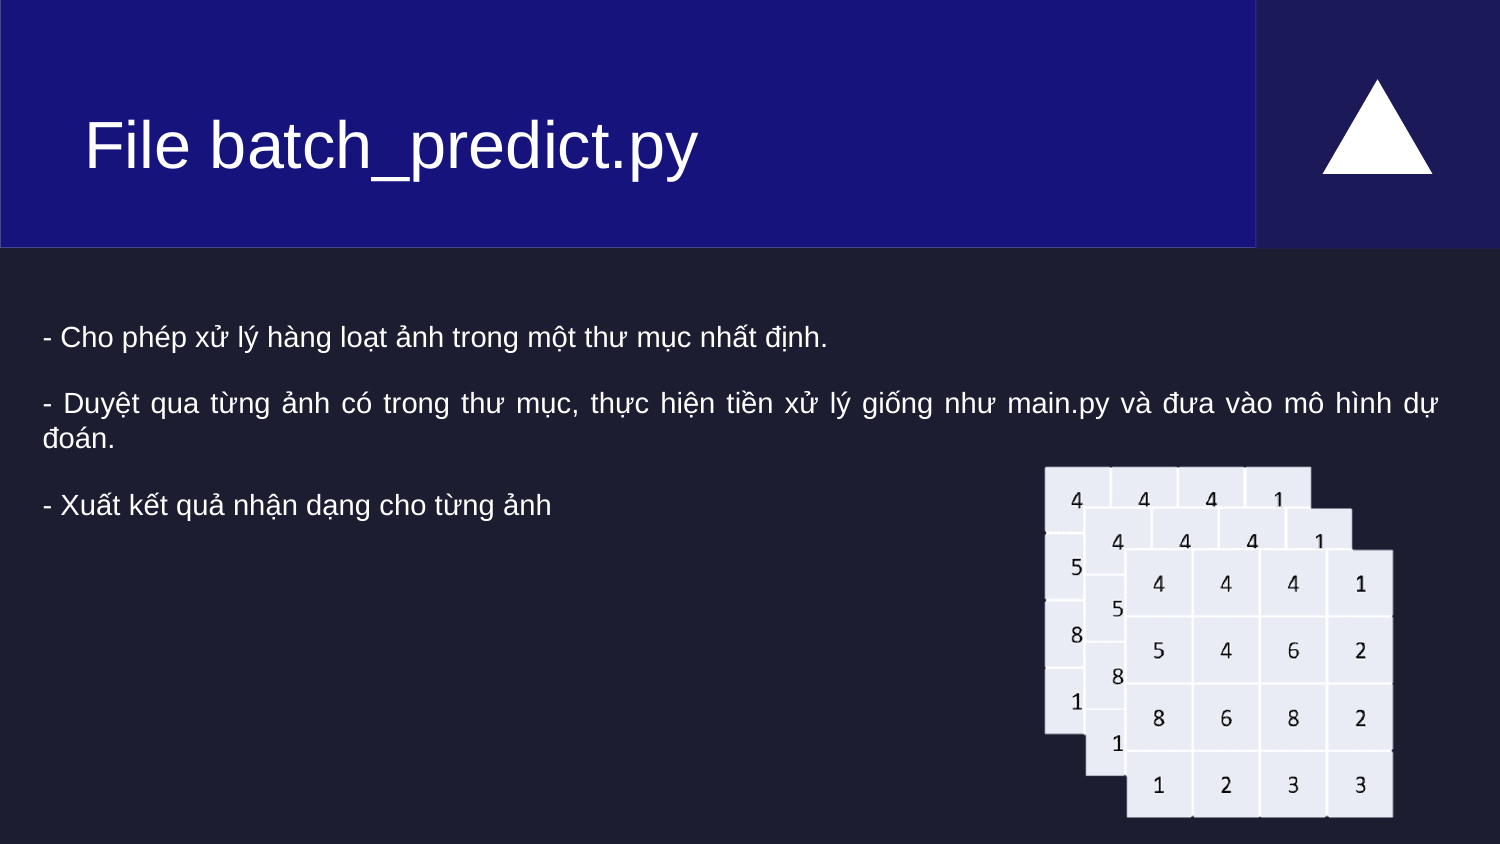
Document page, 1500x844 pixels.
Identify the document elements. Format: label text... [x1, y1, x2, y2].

text_box File batch_predict.py [84, 85, 1172, 182]
text_box [0, 1, 1256, 248]
text_box [1256, 1, 1500, 249]
text_box - Cho phép xử lý hàng loạt ảnh trong một thư mục nhất định. - Duyệt qua từng ảnh có trong thư mục, thực hiện tiền xử lý giống như main.py và đưa vào mô hình dự đoán. - Xuất kết quả nhận dạng cho từng ảnh [27, 311, 1456, 529]
text_box [1322, 79, 1433, 174]
picture [937, 421, 1480, 844]
